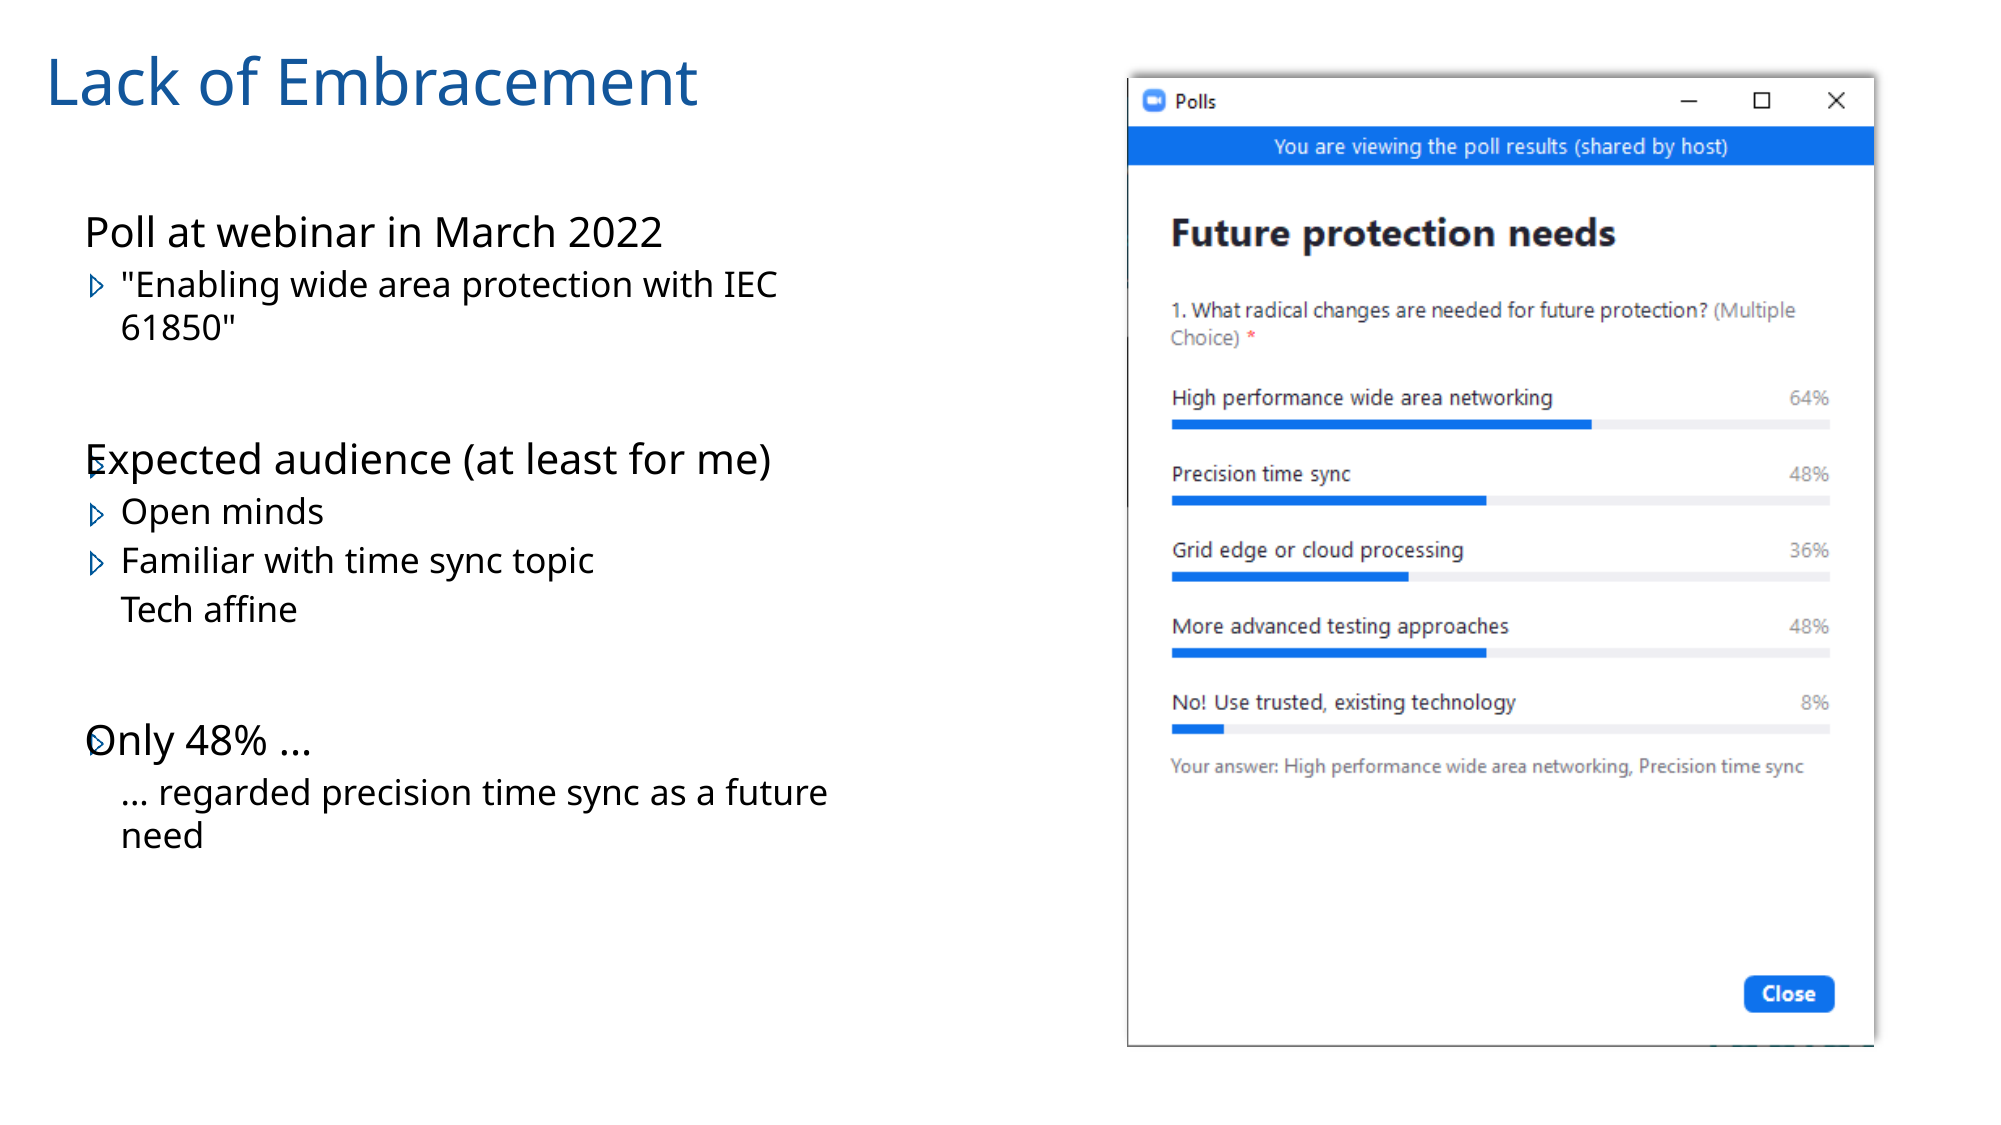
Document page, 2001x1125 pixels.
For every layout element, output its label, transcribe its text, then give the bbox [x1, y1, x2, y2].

text_box Poll at webinar in March 2022 "Enabling wide area protection with IEC 61850" Expected audience (at least for me) Open minds Familiar with time sync topic Tech affine Only 48% ... ... regarded precision time sync as a future need [44, 197, 883, 856]
picture [90, 273, 104, 298]
title Lack of Embracement [43, 0, 719, 174]
picture [90, 550, 104, 576]
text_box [1121, 63, 1888, 1052]
picture [90, 502, 104, 527]
picture [90, 453, 104, 479]
picture [90, 731, 104, 756]
